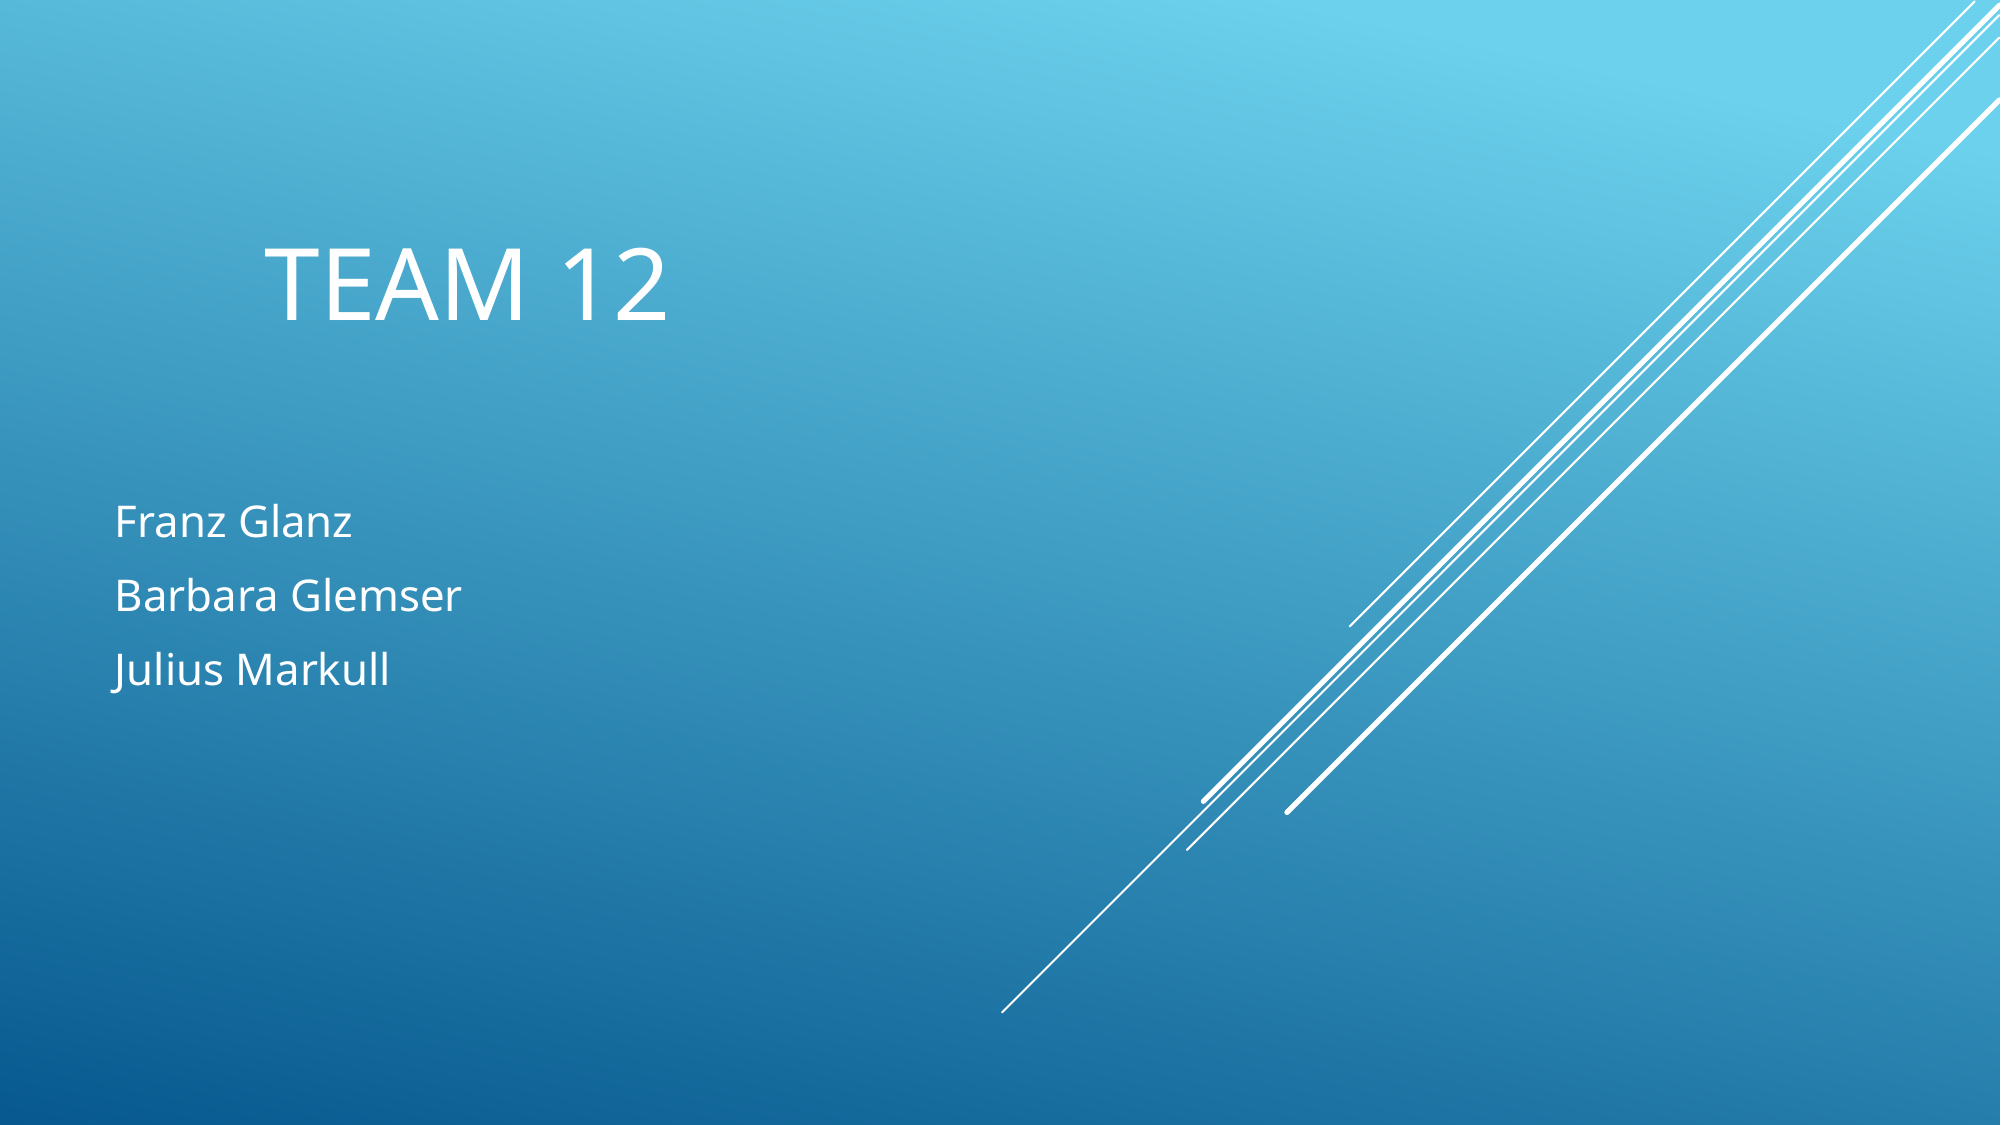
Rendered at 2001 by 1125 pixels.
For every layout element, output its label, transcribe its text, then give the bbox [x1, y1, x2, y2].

subtitle Franz Glanz Barbara Glemser Julius Markull [99, 486, 1150, 807]
title Team 12 [249, 184, 1750, 349]
